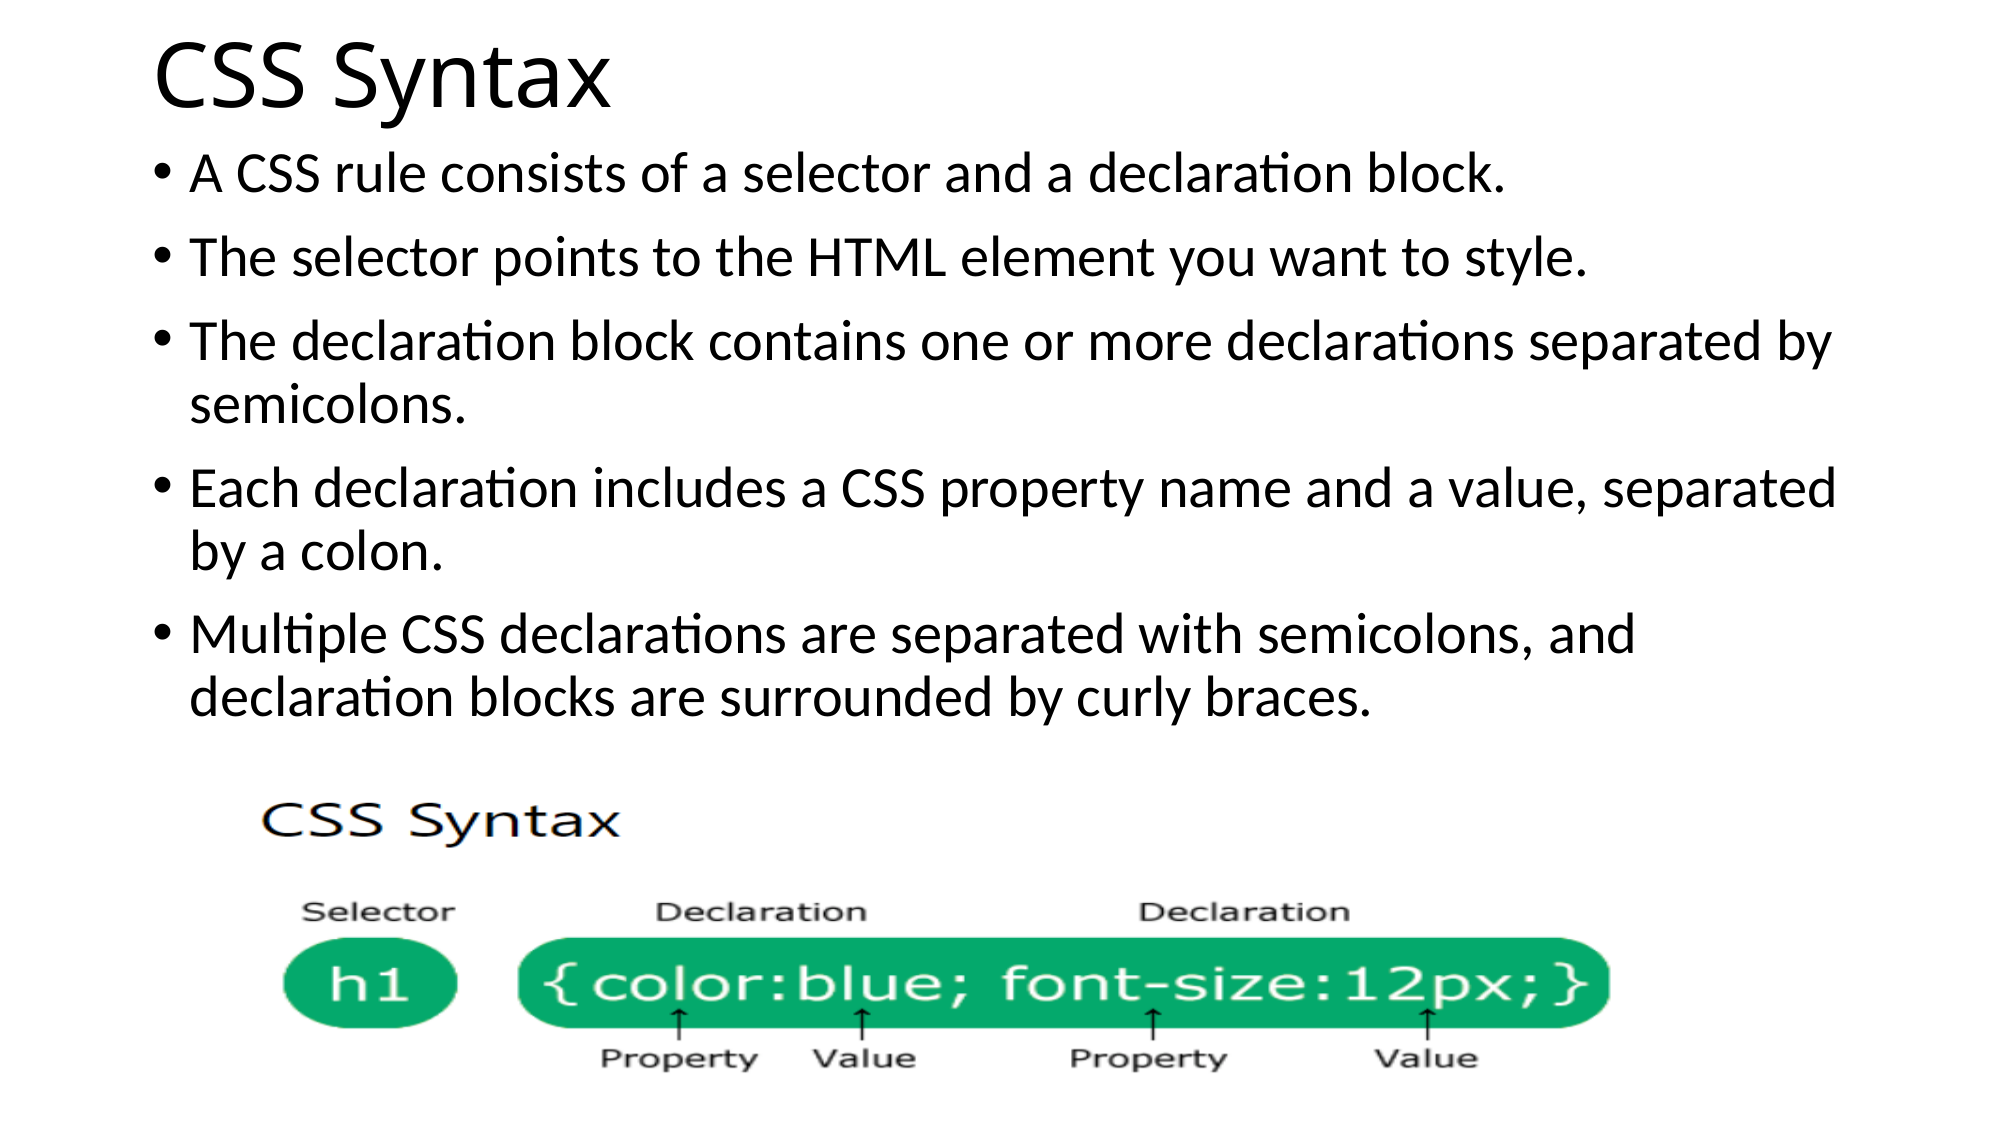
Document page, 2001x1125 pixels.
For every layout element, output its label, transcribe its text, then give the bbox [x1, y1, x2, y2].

list A CSS rule consists of a selector and a declaration block. The selector points to the HTML element you want to style. The declaration block contains one or more declarations separated by semicolons. Each declaration includes a CSS property name and a value, separated by a colon. Multiple CSS declarations are separated with semicolons, and declaration blocks are surrounded by curly braces. [137, 134, 1863, 752]
picture [225, 768, 1654, 1102]
title CSS Syntax [137, 22, 1863, 134]
